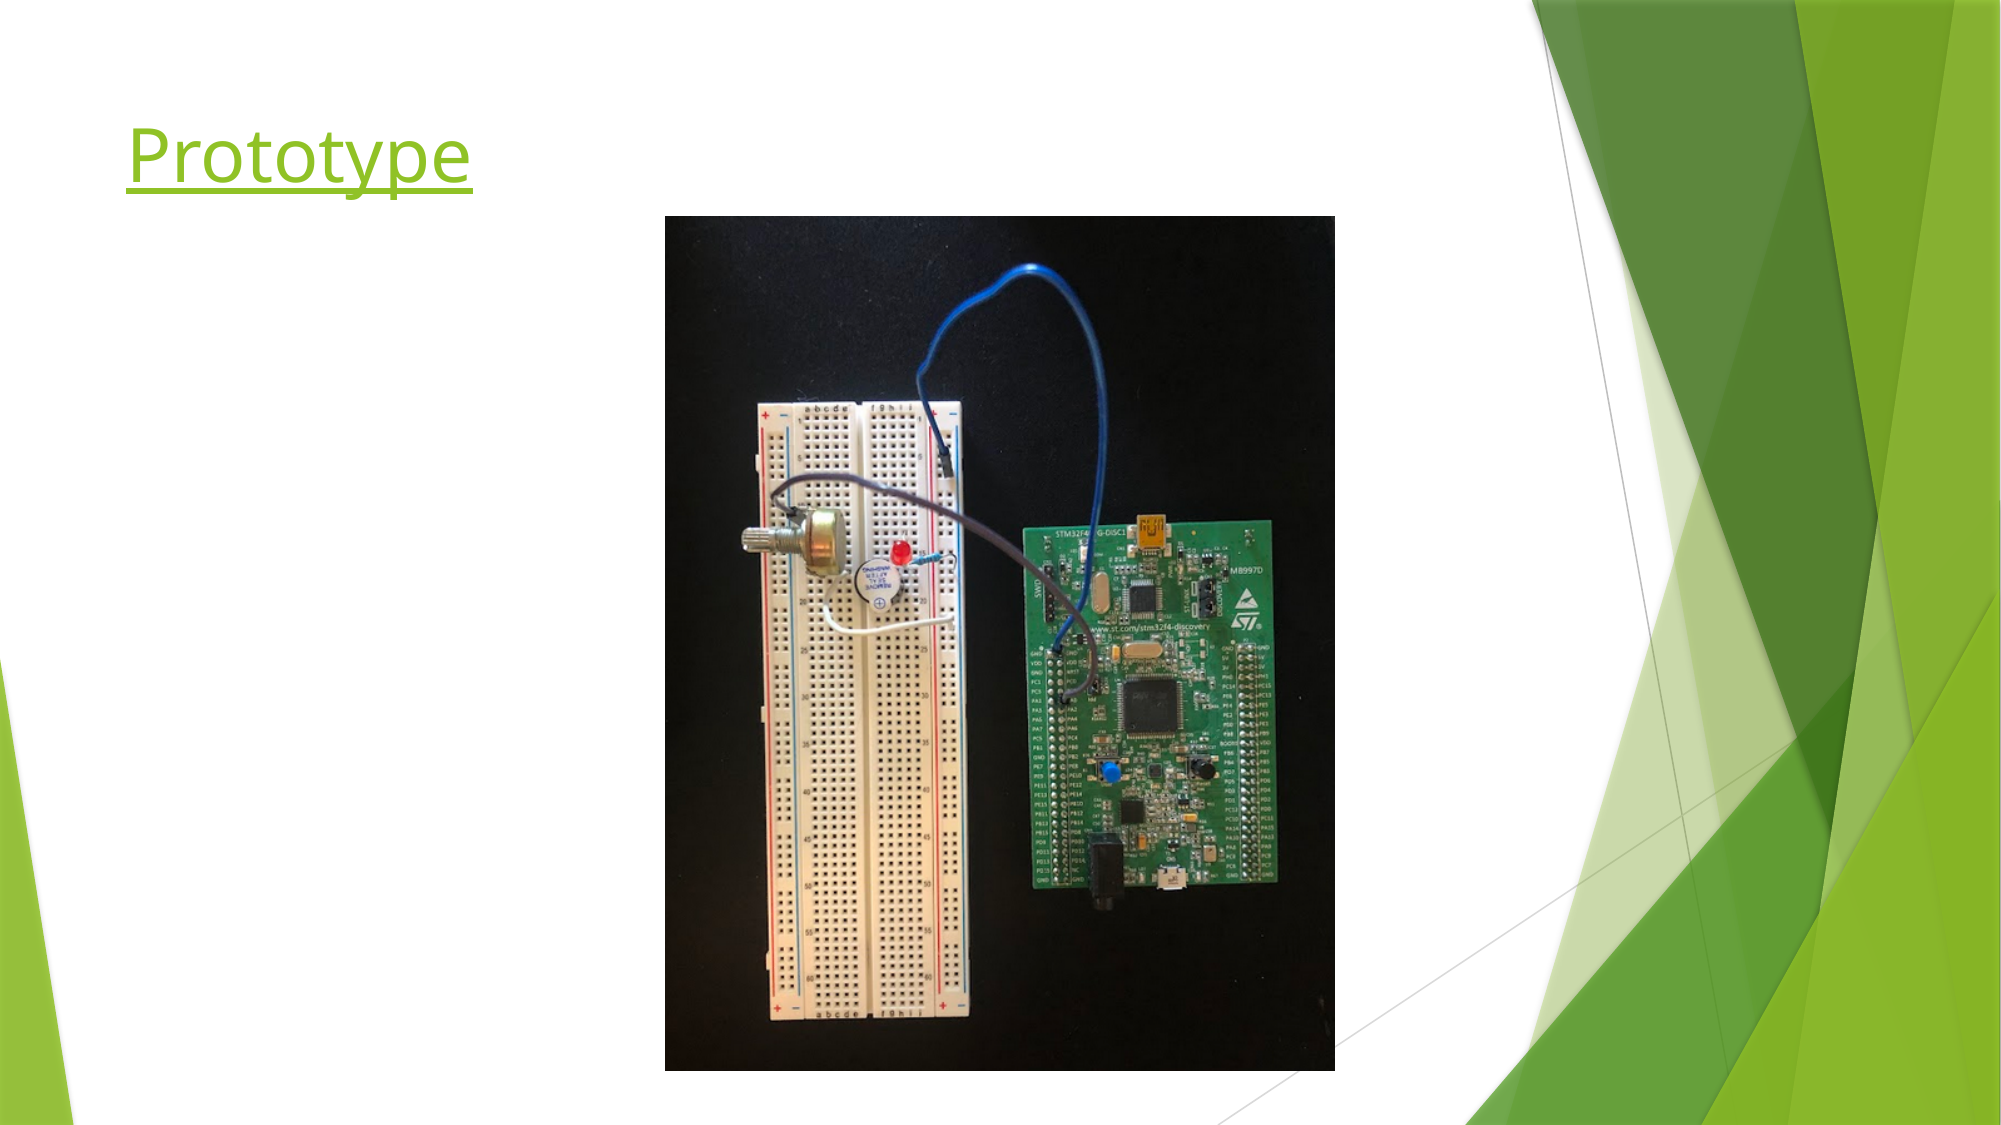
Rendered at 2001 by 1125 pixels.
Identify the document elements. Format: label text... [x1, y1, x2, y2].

picture [665, 216, 1335, 1072]
title Prototype [111, 99, 1522, 217]
